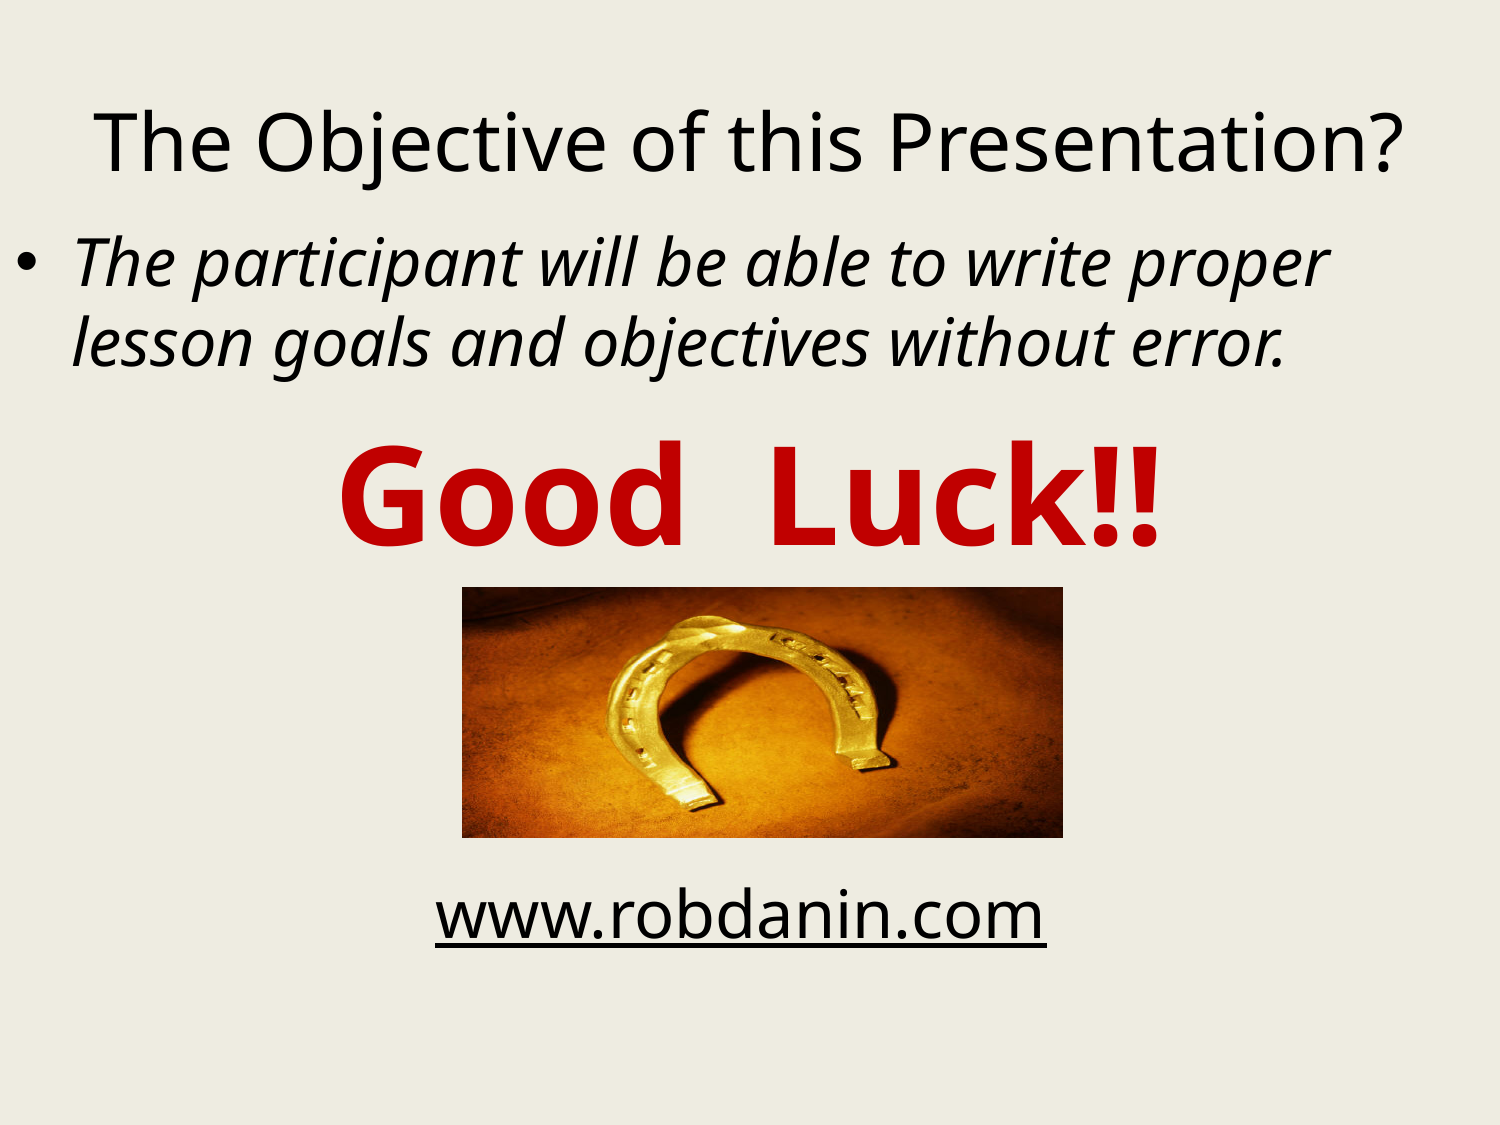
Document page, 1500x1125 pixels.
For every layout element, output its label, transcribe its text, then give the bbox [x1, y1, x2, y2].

picture [462, 587, 1063, 838]
title The Objective of this Presentation? [0, 45, 1500, 212]
list The participant will be able to write proper lesson goals and objectives without error. Good Luck!! www.robdanin.com [0, 212, 1500, 1125]
